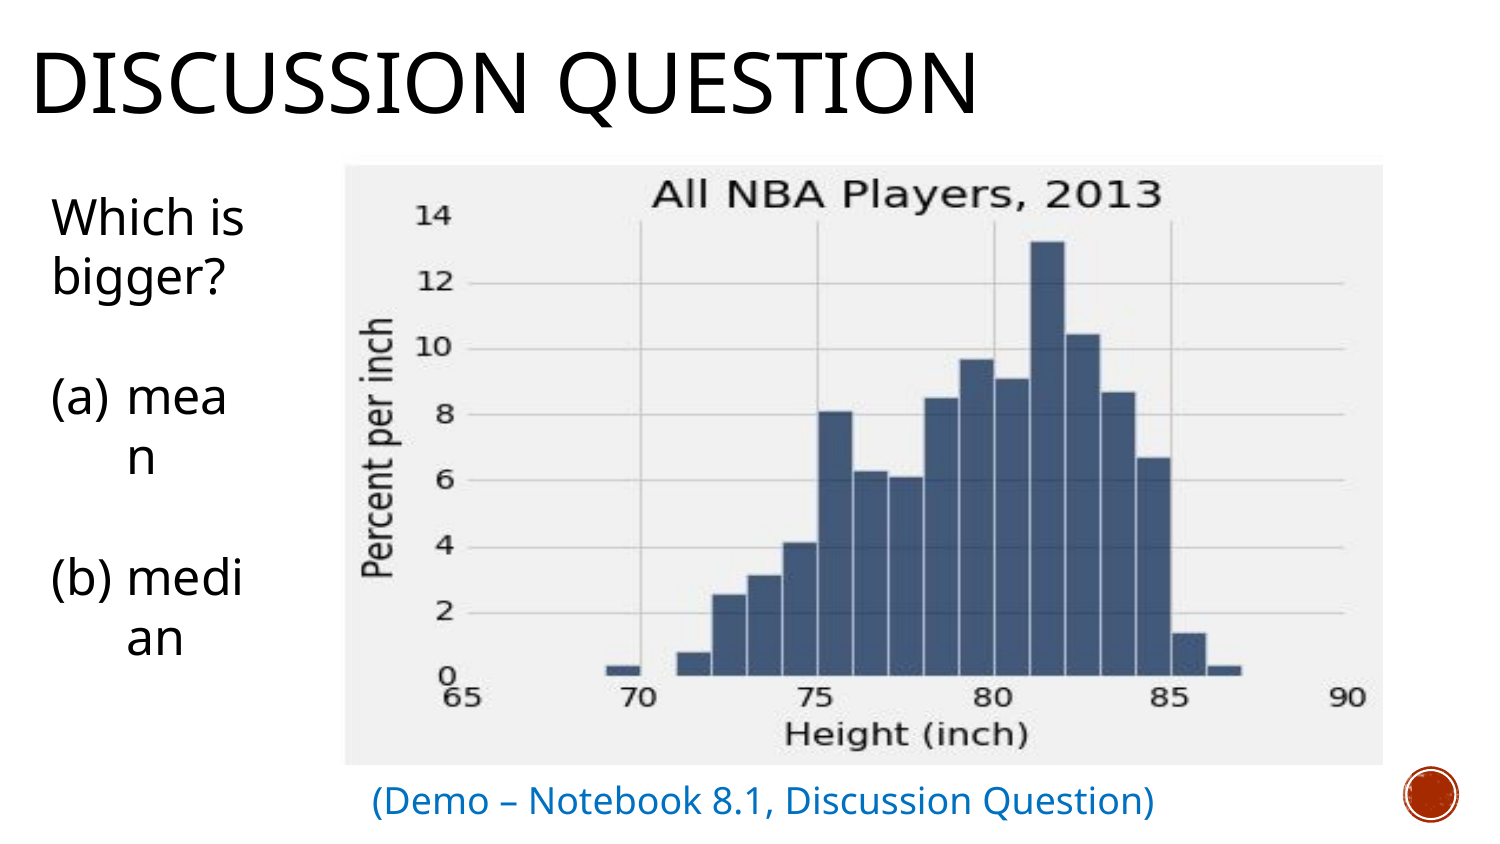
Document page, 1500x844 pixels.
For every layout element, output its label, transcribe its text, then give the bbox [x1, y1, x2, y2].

picture [341, 154, 1383, 765]
text_box Which is bigger? mean median [49, 181, 302, 666]
title Discussion Question [27, 0, 1365, 150]
text_box (Demo – Notebook 8.1, Discussion Question) [357, 769, 1171, 830]
